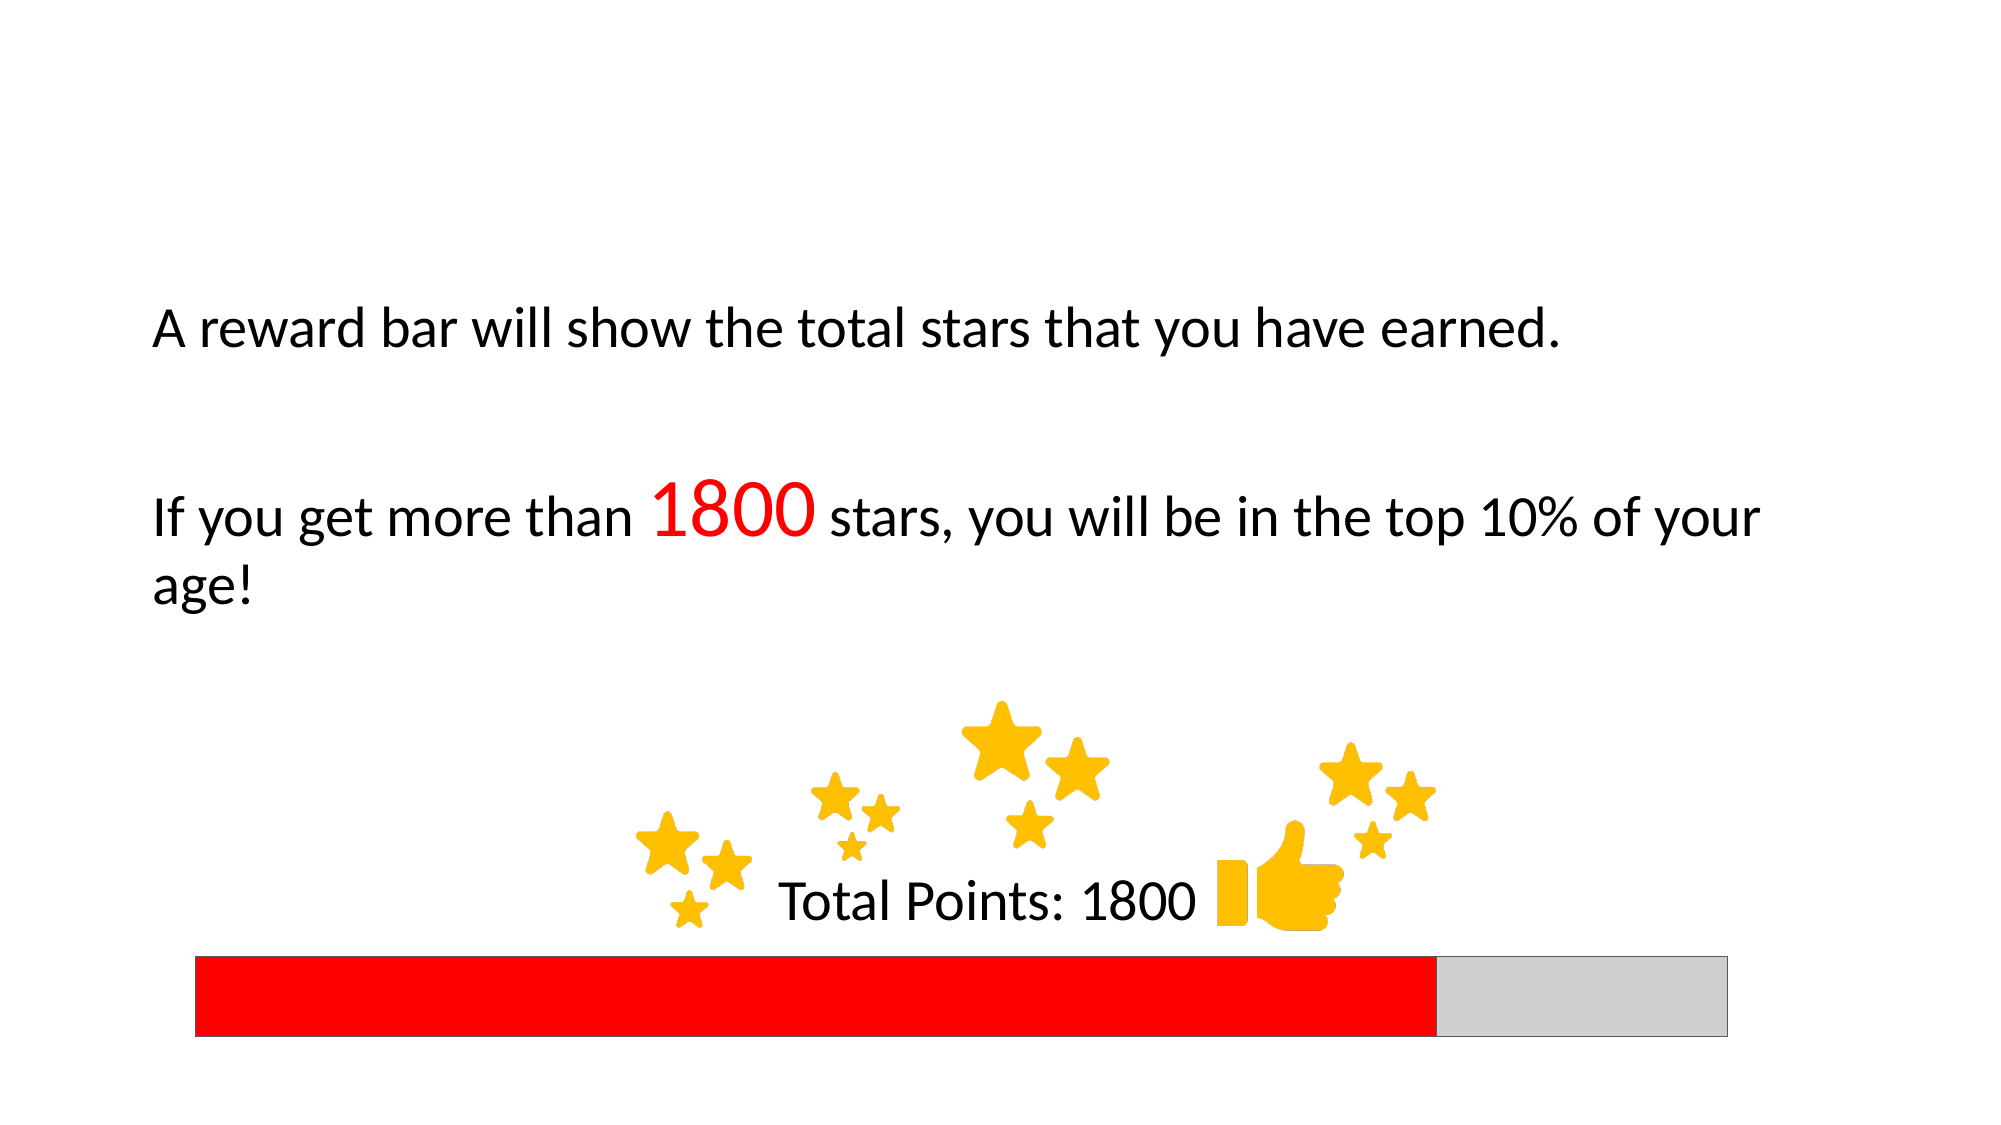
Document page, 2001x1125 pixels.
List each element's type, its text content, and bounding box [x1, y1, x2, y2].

picture [798, 759, 913, 874]
picture [939, 679, 1131, 870]
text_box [195, 854, 1728, 1037]
picture [618, 794, 769, 945]
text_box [1205, 725, 1453, 951]
list A reward bar will show the total stars that you have earned. If you get more than 1800 stars, you will be in the top 10% of your age! [137, 114, 1863, 829]
